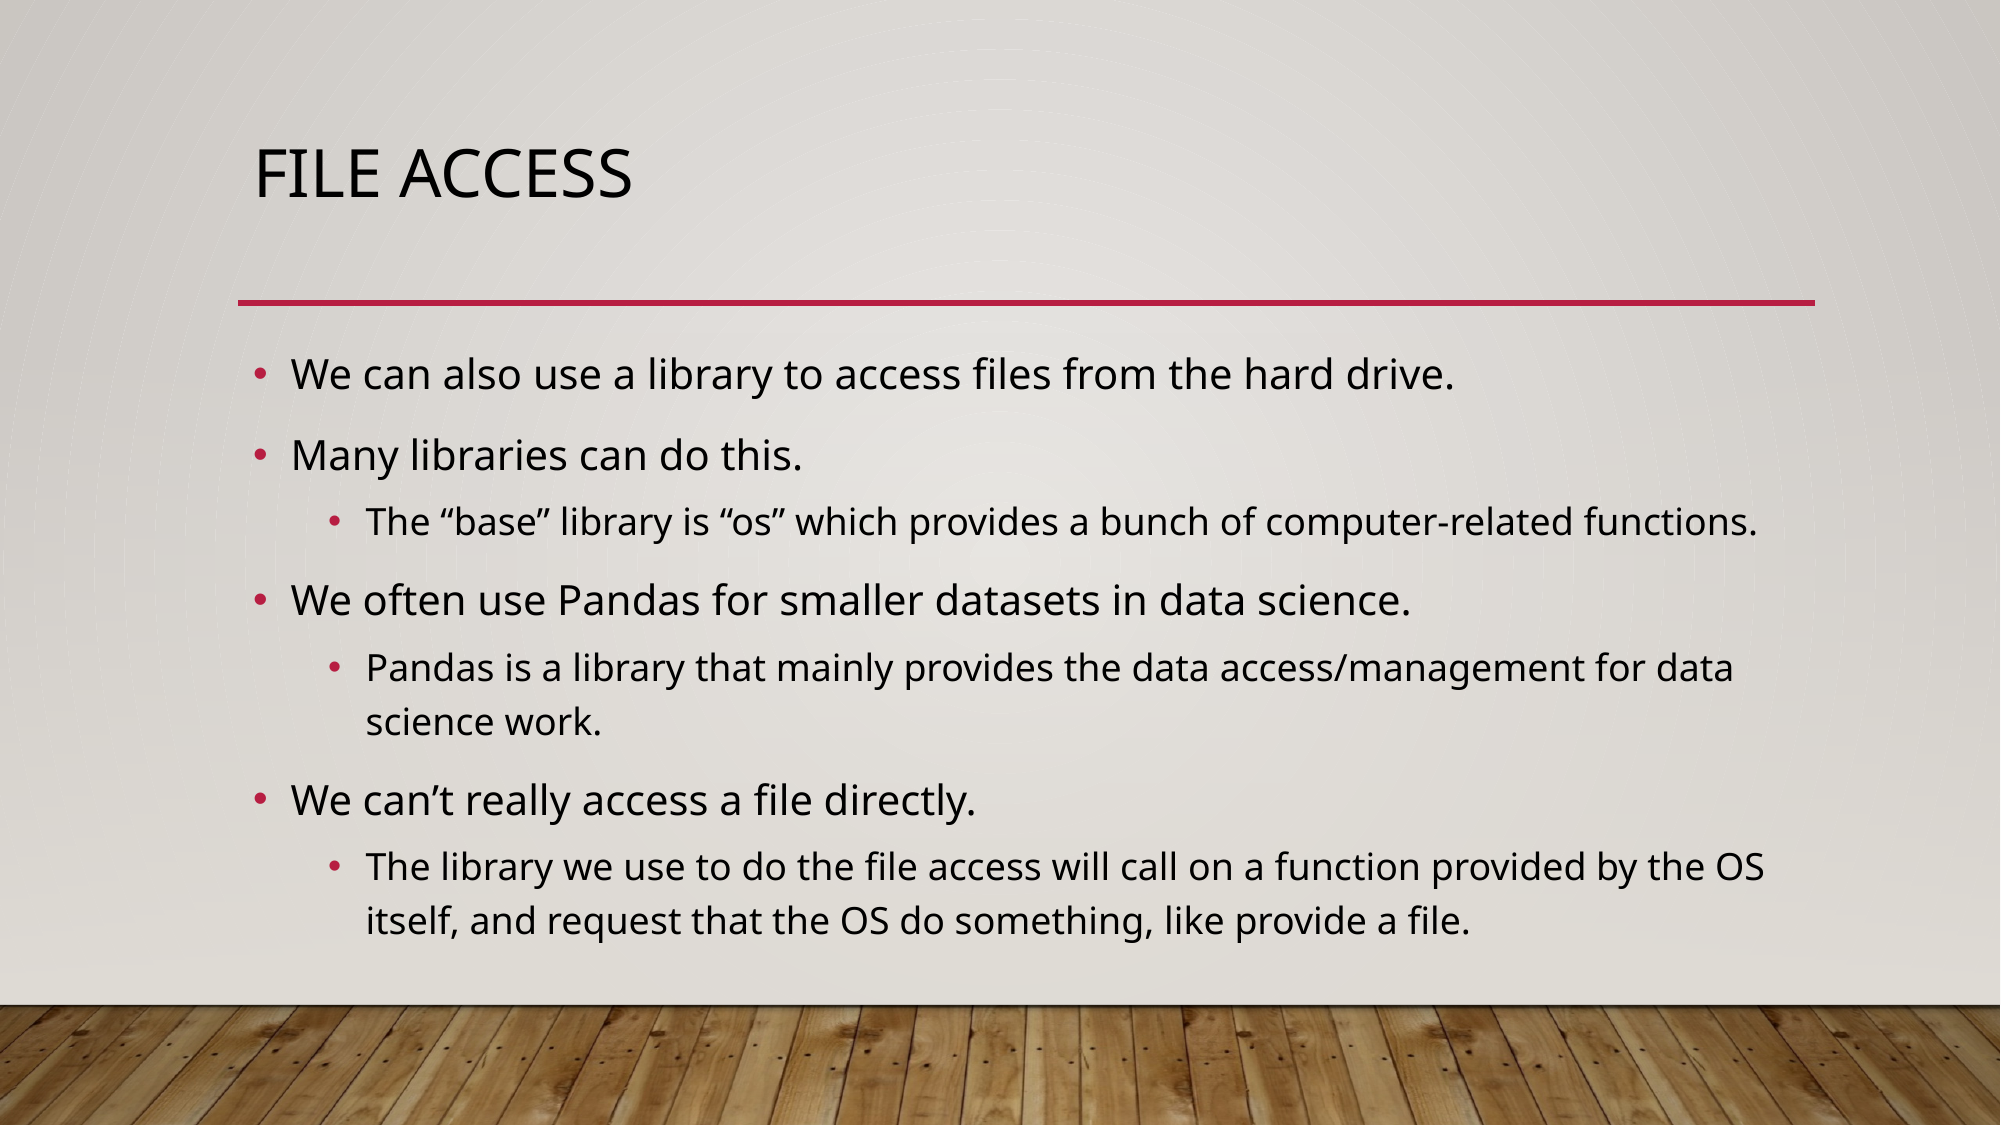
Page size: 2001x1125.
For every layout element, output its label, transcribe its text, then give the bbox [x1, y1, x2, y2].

picture [0, 1005, 2000, 1125]
list We can also use a library to access files from the hard drive. Many libraries can do this. The “base” library is “os” which provides a bunch of computer-related functions. We often use Pandas for smaller datasets in data science. Pandas is a library that mainly provides the data access/management for data science work. We can’t really access a file directly. The library we use to do the file access will call on a function provided by the OS itself, and request that the OS do something, like provide a file. [238, 330, 1814, 993]
title File Access [238, 131, 1814, 305]
